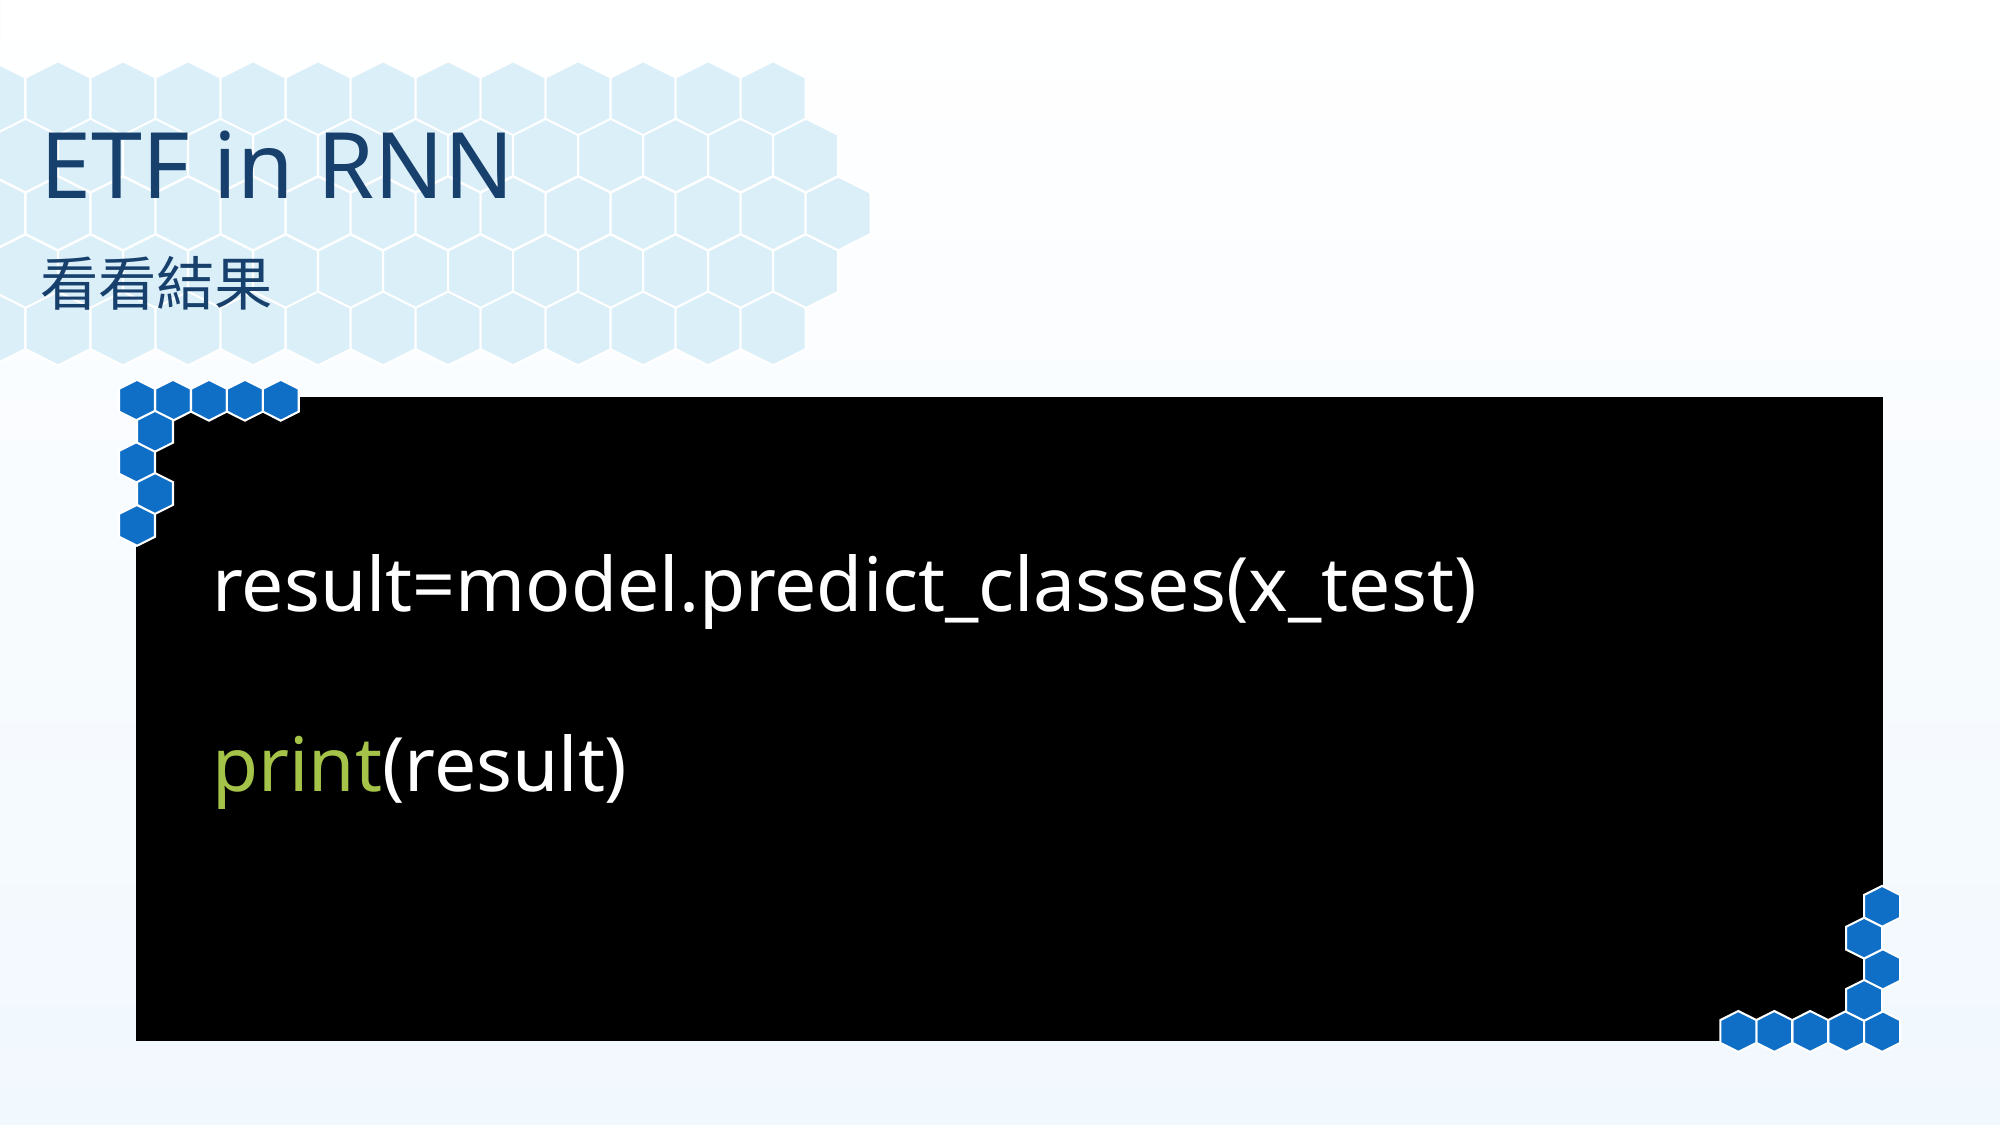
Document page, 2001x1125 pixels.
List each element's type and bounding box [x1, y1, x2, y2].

text_box [0, 60, 871, 366]
text_box [25, 99, 1066, 334]
text_box [118, 379, 1901, 1052]
